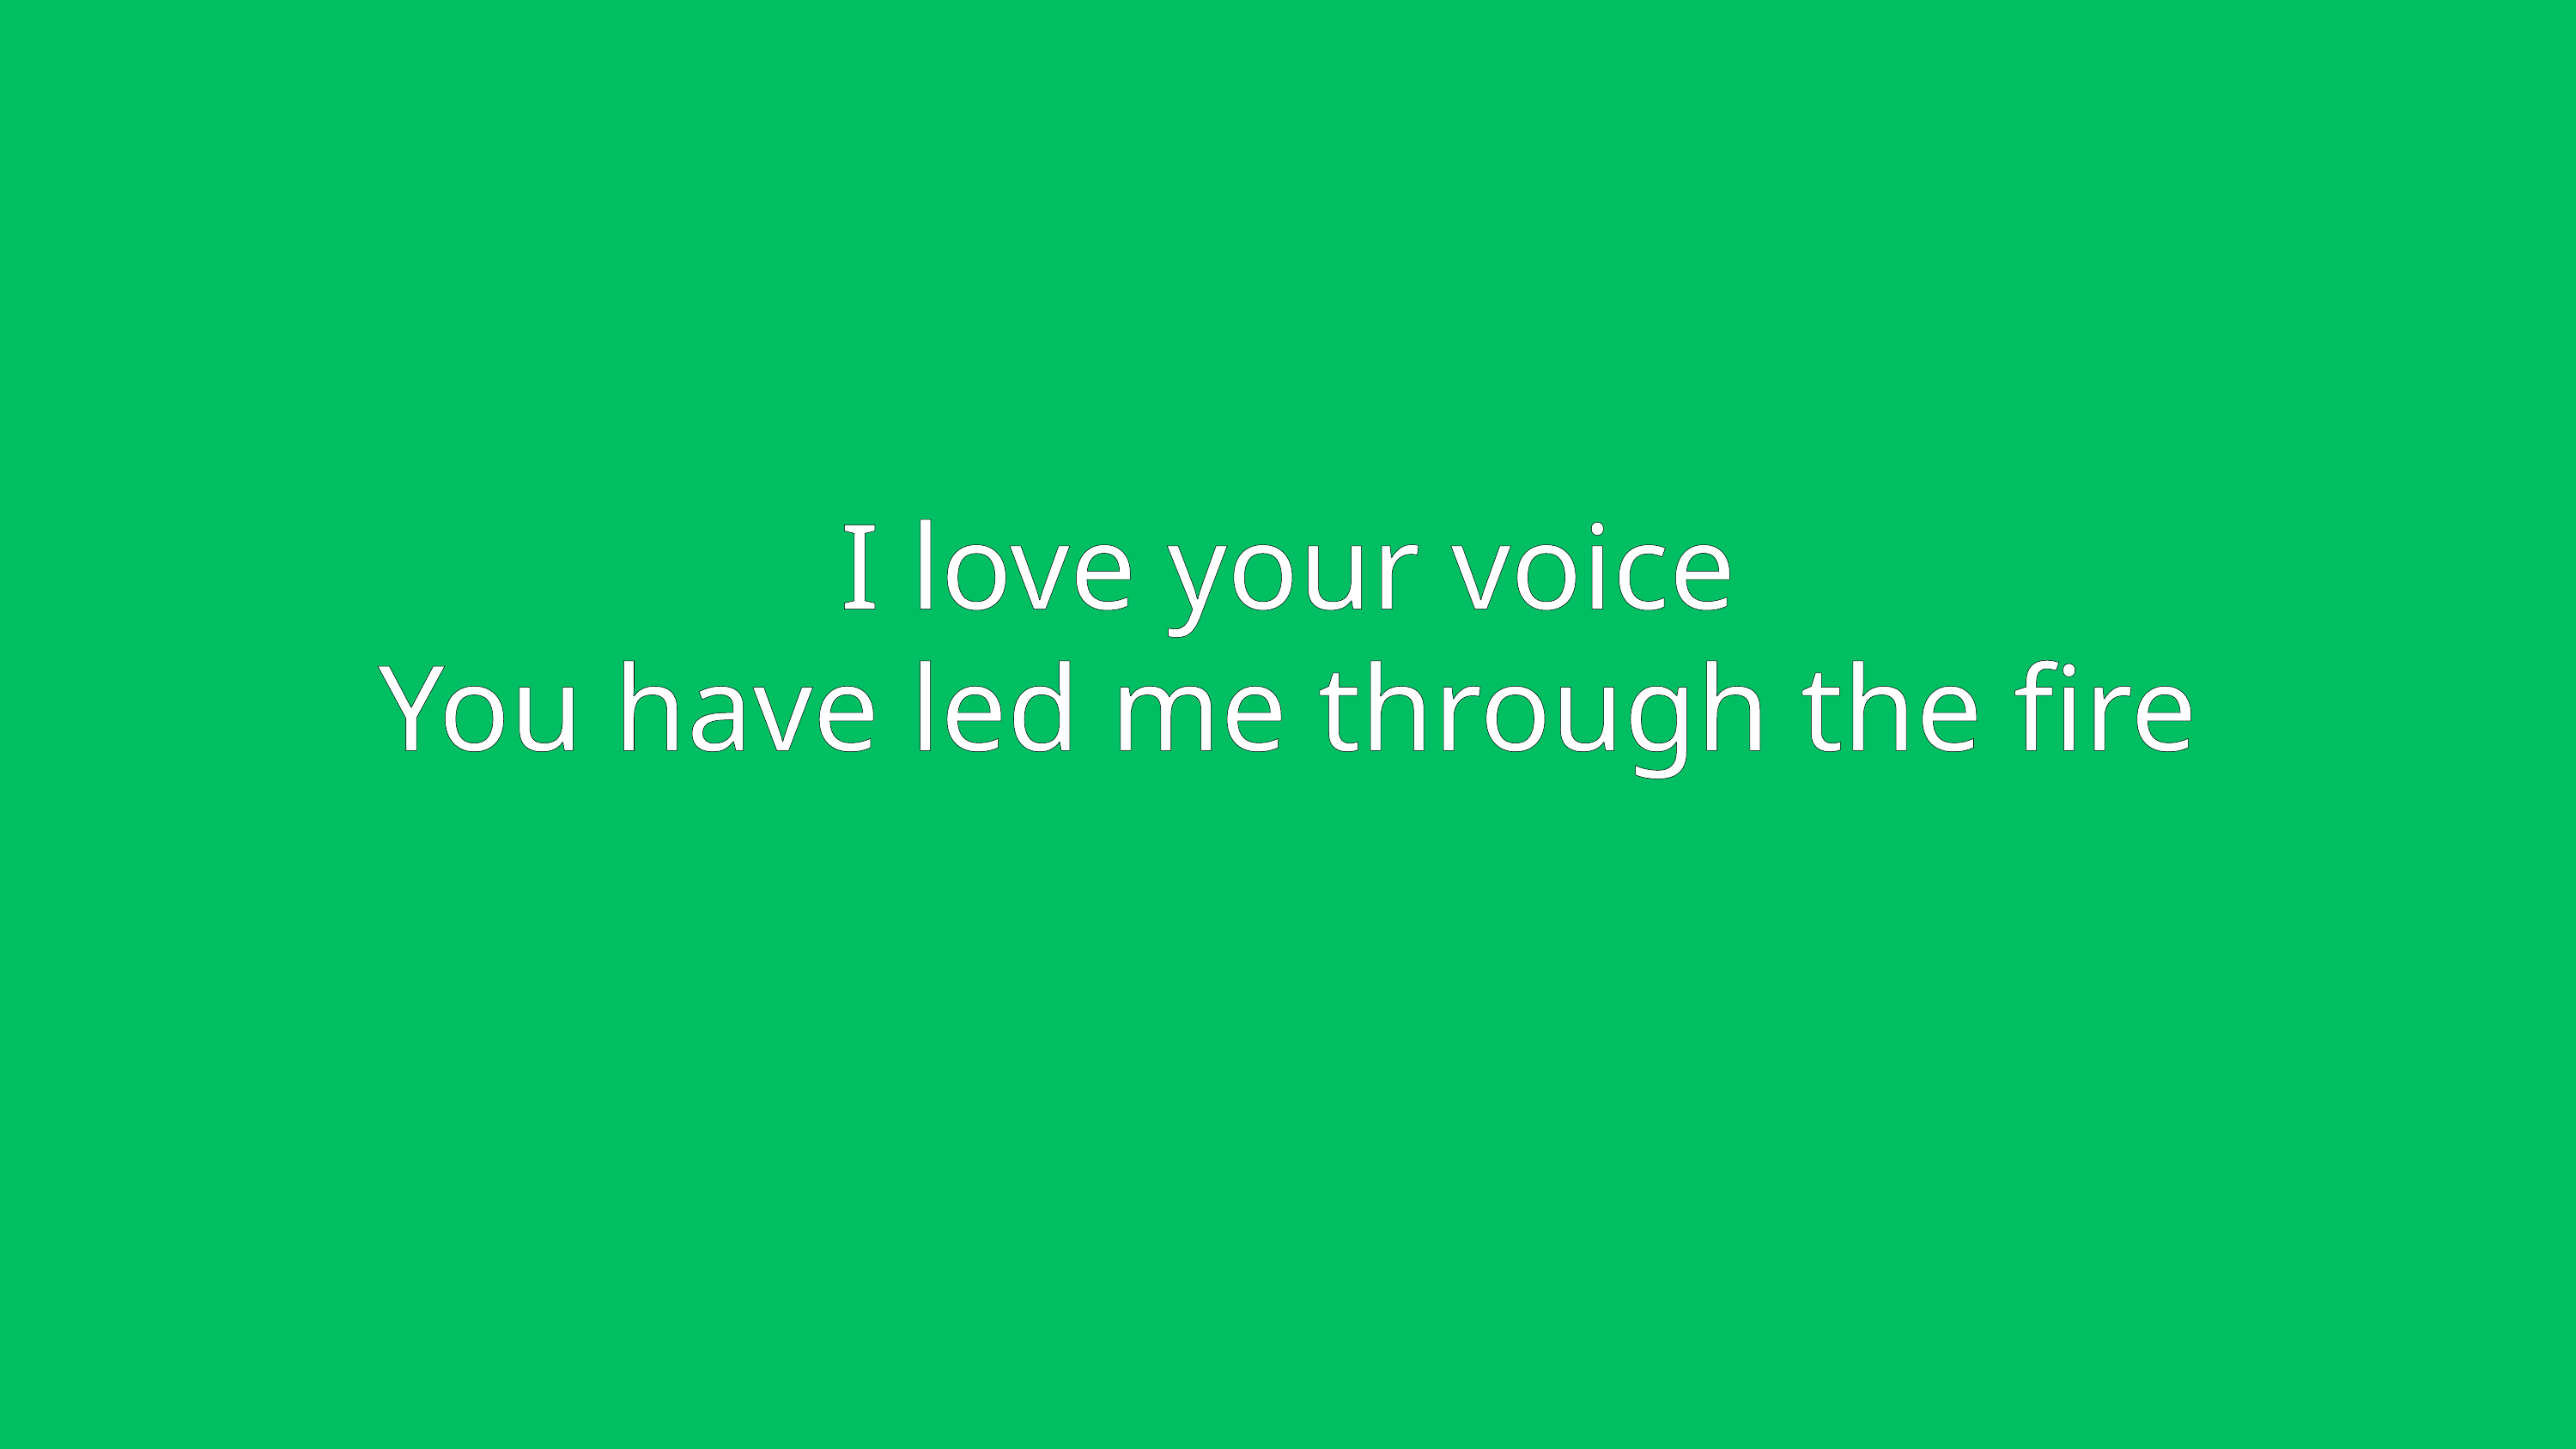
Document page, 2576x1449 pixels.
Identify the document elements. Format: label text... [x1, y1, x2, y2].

text_box I love your voice You have led me through the fire [121, 491, 2455, 774]
